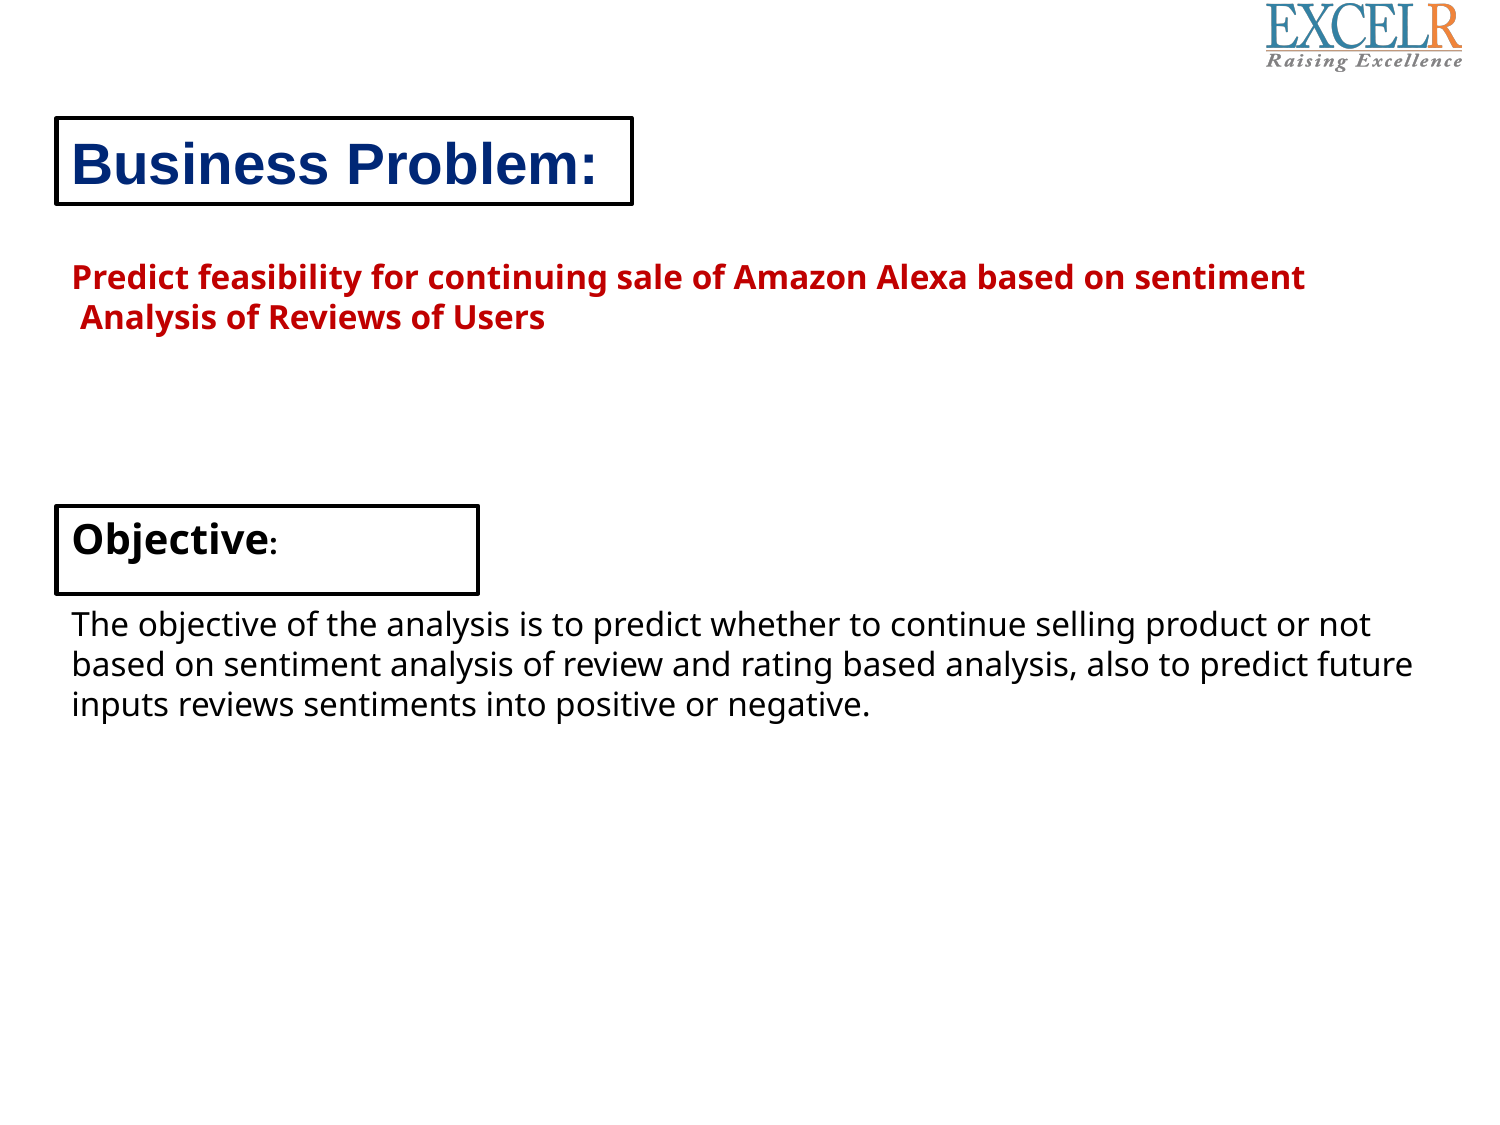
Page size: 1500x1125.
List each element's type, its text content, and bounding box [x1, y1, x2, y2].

text_box Business Problem: [54, 116, 634, 206]
text_box Objective: [54, 504, 480, 596]
text_box Predict feasibility for continuing sale of Amazon Alexa based on sentiment Analysis of Reviews of Users [56, 248, 1327, 356]
text_box The objective of the analysis is to predict whether to continue selling product or not based on sentiment analysis of review and rating based analysis, also to predict future inputs reviews sentiments into positive or negative. [56, 595, 1462, 755]
picture [1266, 3, 1462, 72]
